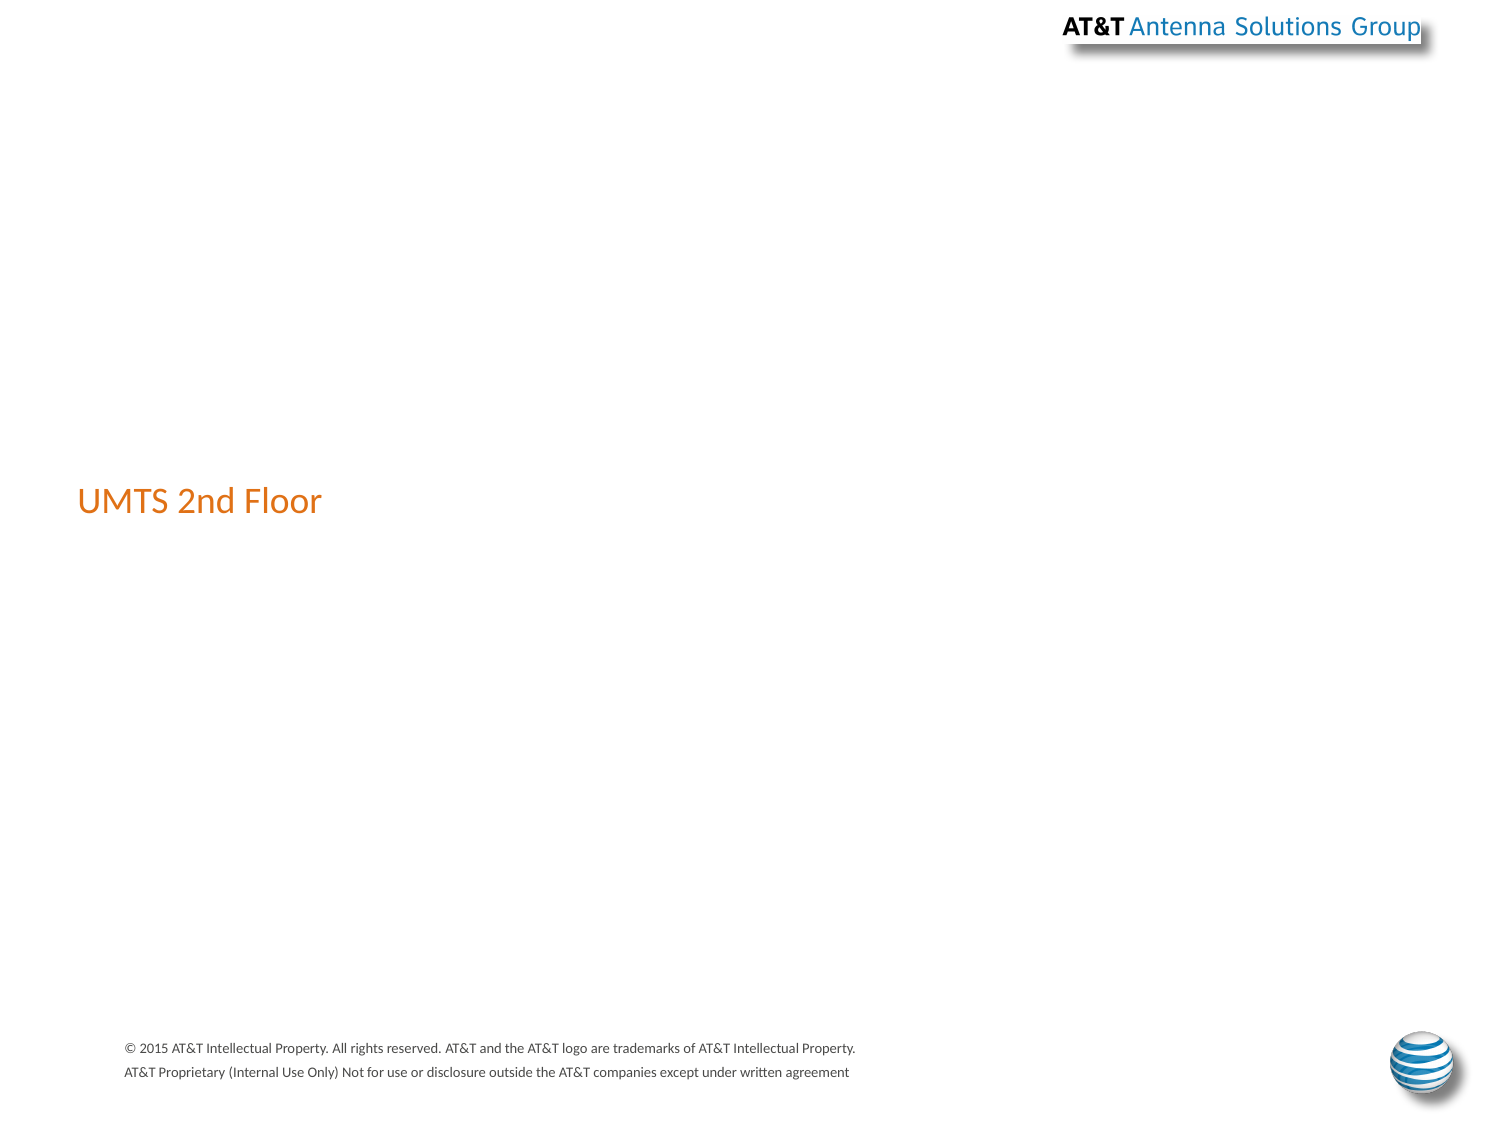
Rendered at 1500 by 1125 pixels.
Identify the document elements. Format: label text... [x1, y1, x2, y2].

text_box UMTS 2nd Floor [62, 468, 1500, 529]
text_box AT&T Proprietary (Internal Use Only) Not for use or disclosure outside the AT&T companies except under written agreement [109, 1054, 1204, 1088]
text_box © 2015 AT&T Intellectual Property. All rights reserved. AT&T and the AT&T logo are trademarks of AT&T Intellectual Property. [109, 1031, 1204, 1054]
picture [1062, 15, 1421, 44]
picture [1390, 1030, 1454, 1094]
